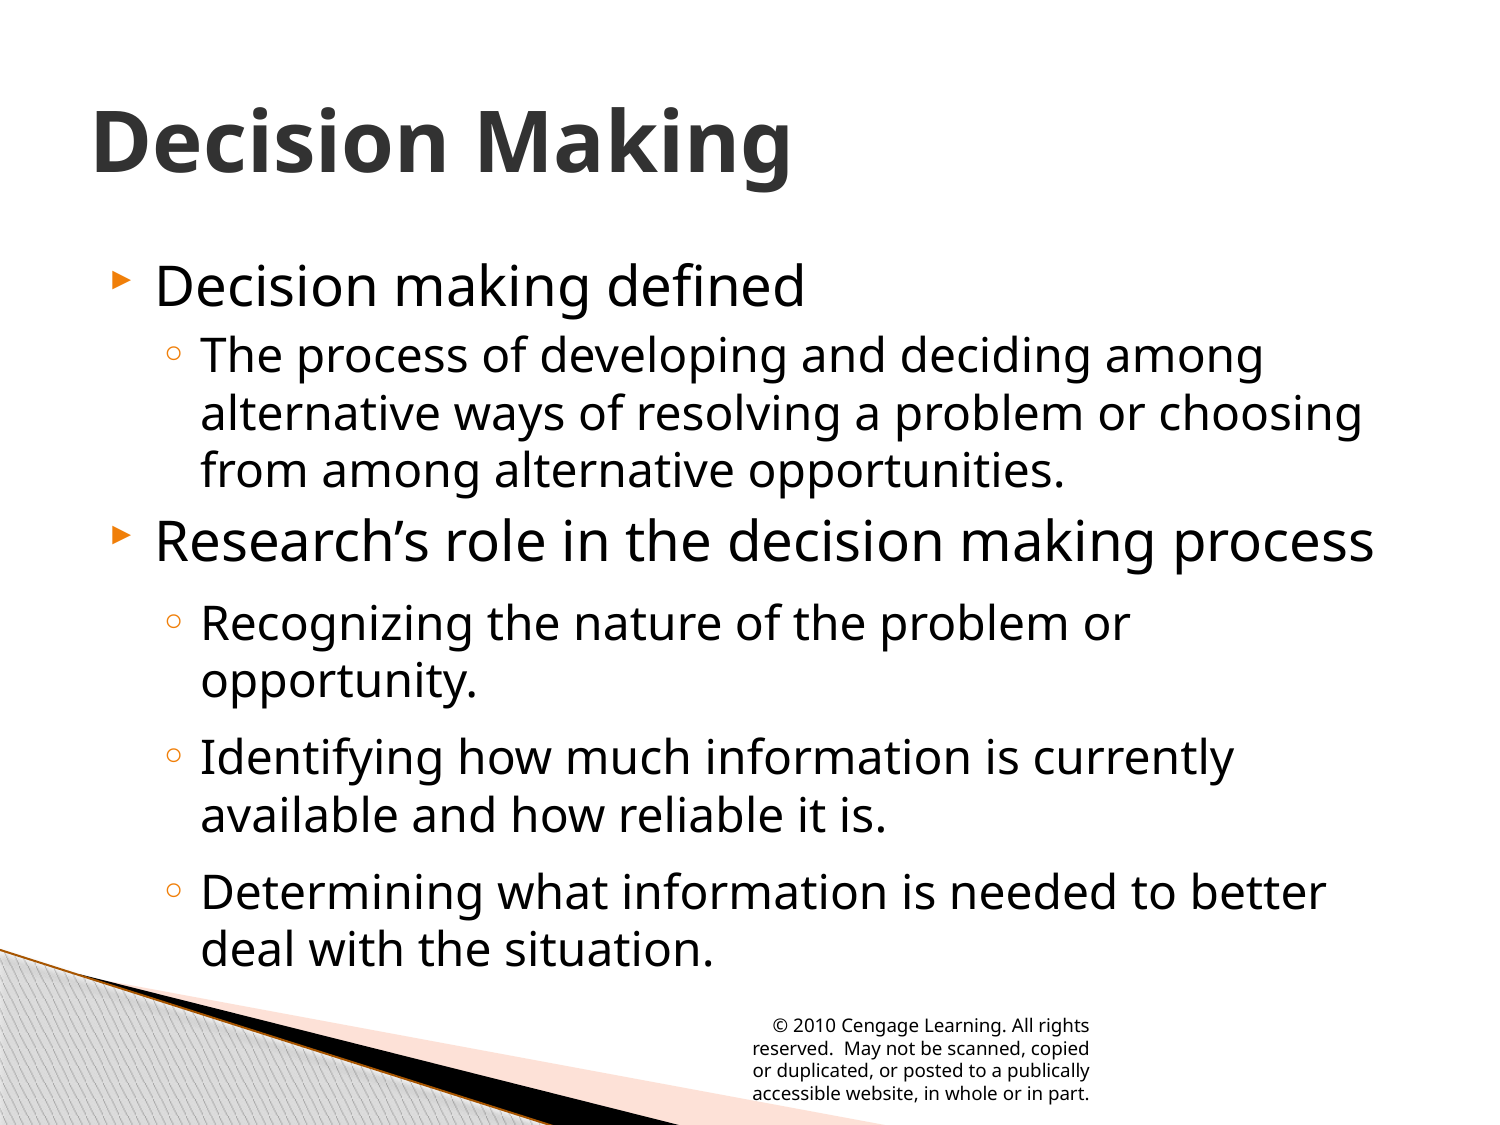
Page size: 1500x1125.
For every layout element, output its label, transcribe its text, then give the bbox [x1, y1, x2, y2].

list Decision making defined The process of developing and deciding among alternative ways of resolving a problem or choosing from among alternative opportunities. Research’s role in the decision making process Recognizing the nature of the problem or opportunity. Identifying how much information is currently available and how reliable it is. Determining what information is needed to better deal with the situation. [75, 243, 1425, 986]
title Decision Making [75, 45, 1425, 233]
footer © 2010 Cengage Learning. All rights reserved. May not be scanned, copied or duplicated, or posted to a publically accessible website, in whole or in part. [718, 1051, 1105, 1112]
